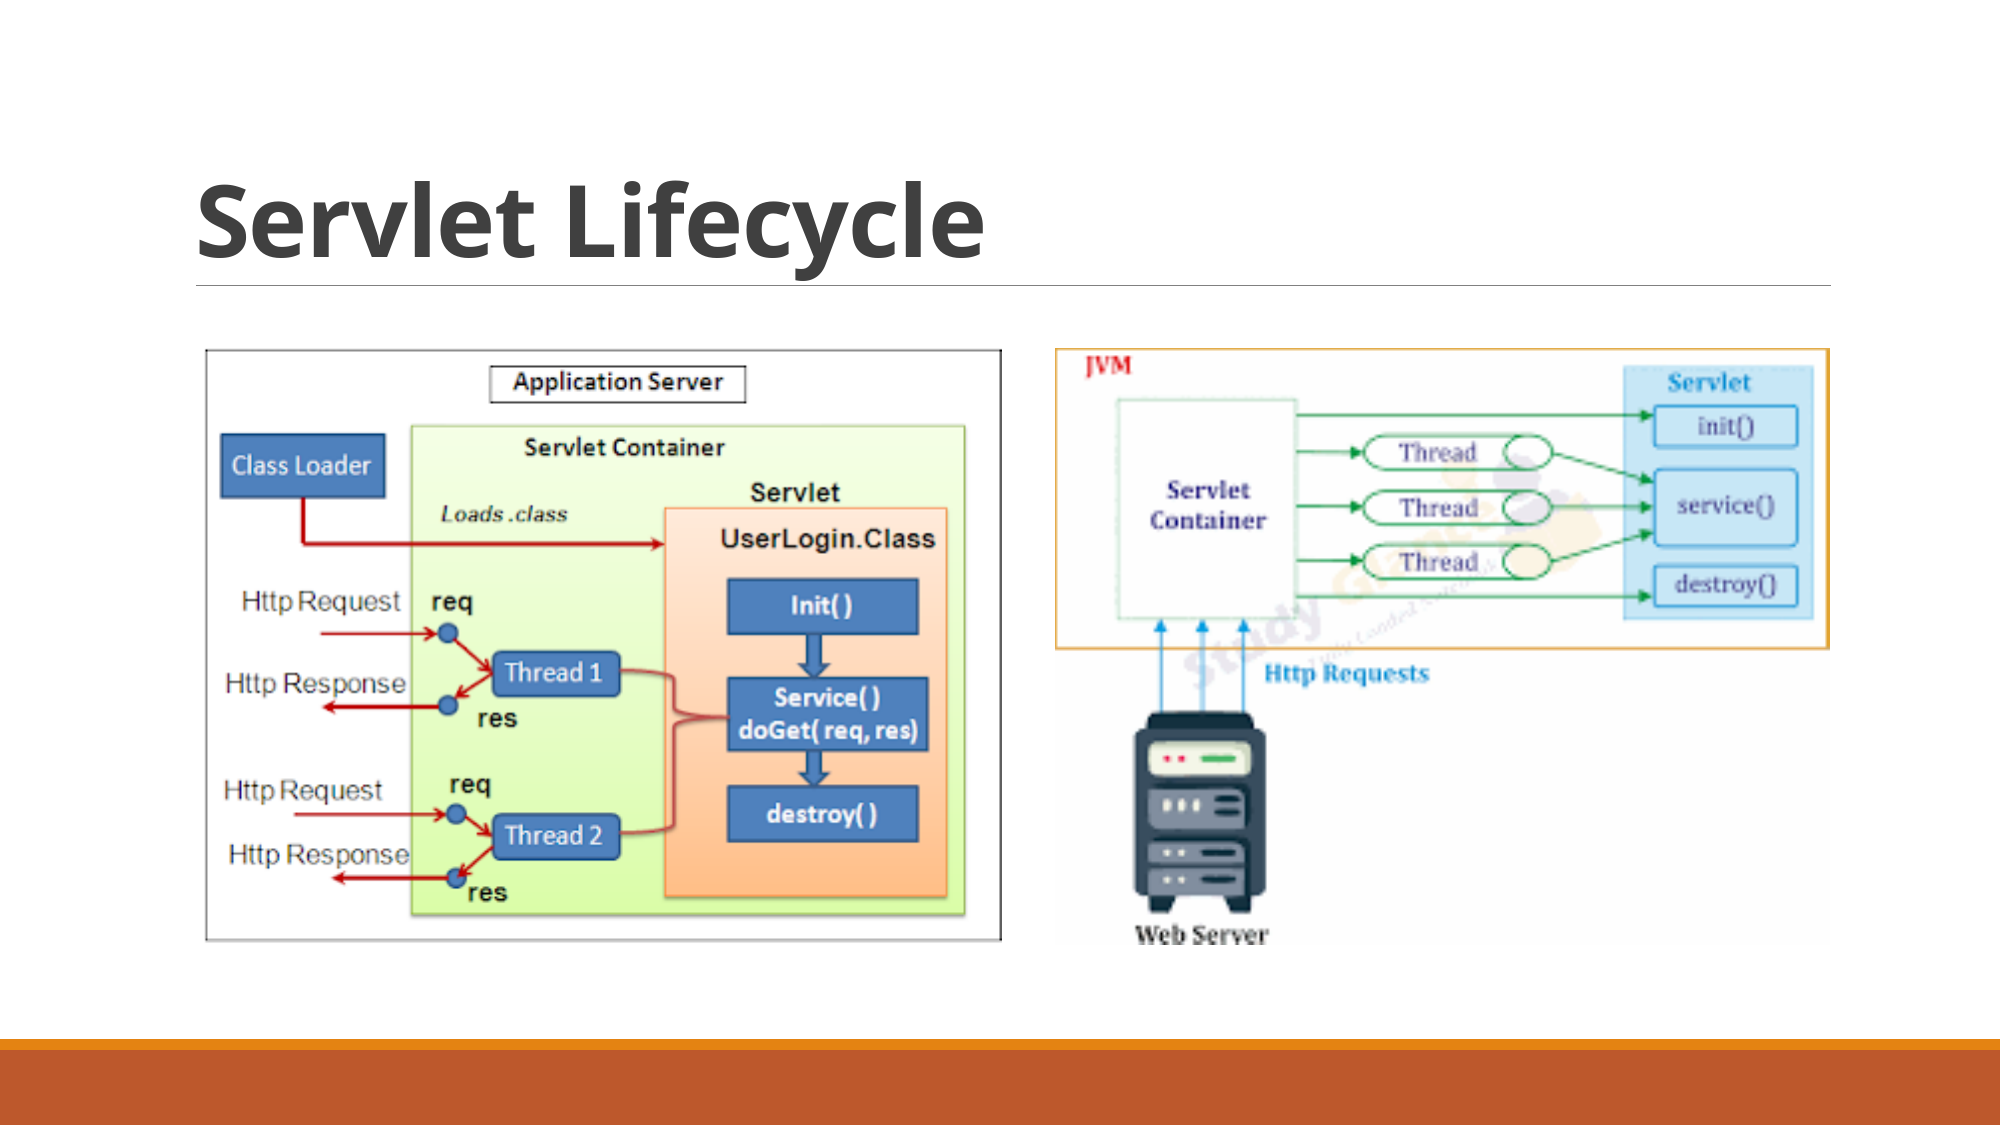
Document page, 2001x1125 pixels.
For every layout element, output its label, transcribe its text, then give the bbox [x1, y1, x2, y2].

title Servlet Lifecycle [180, 47, 1830, 285]
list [1055, 348, 1831, 945]
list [204, 348, 1003, 945]
